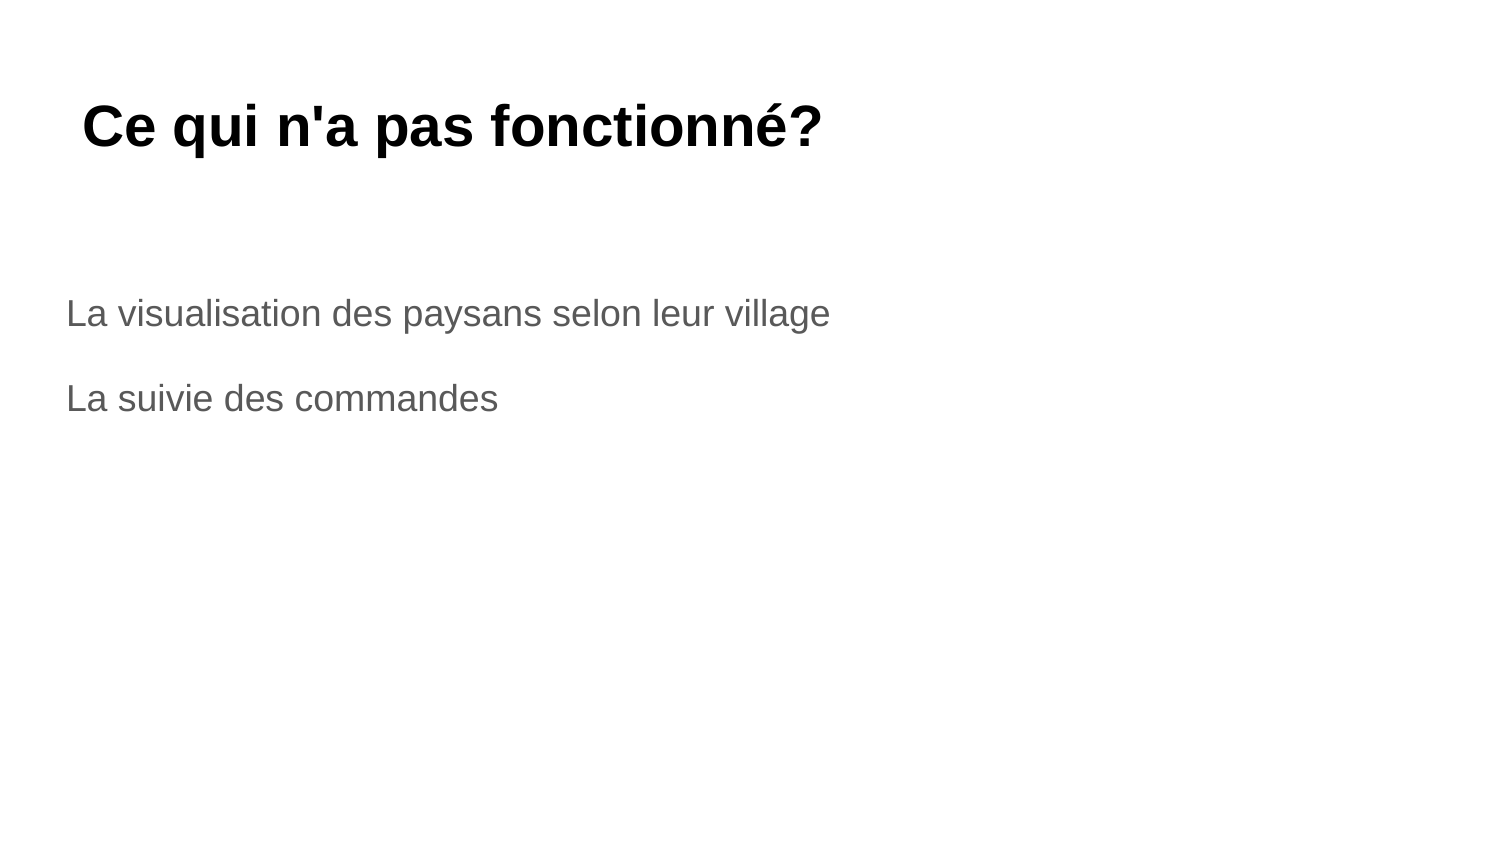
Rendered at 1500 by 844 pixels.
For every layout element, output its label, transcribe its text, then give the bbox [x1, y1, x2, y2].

title Ce qui n'a pas fonctionné? [51, 72, 1449, 167]
list La visualisation des paysans selon leur village La suivie des commandes [51, 189, 1449, 750]
